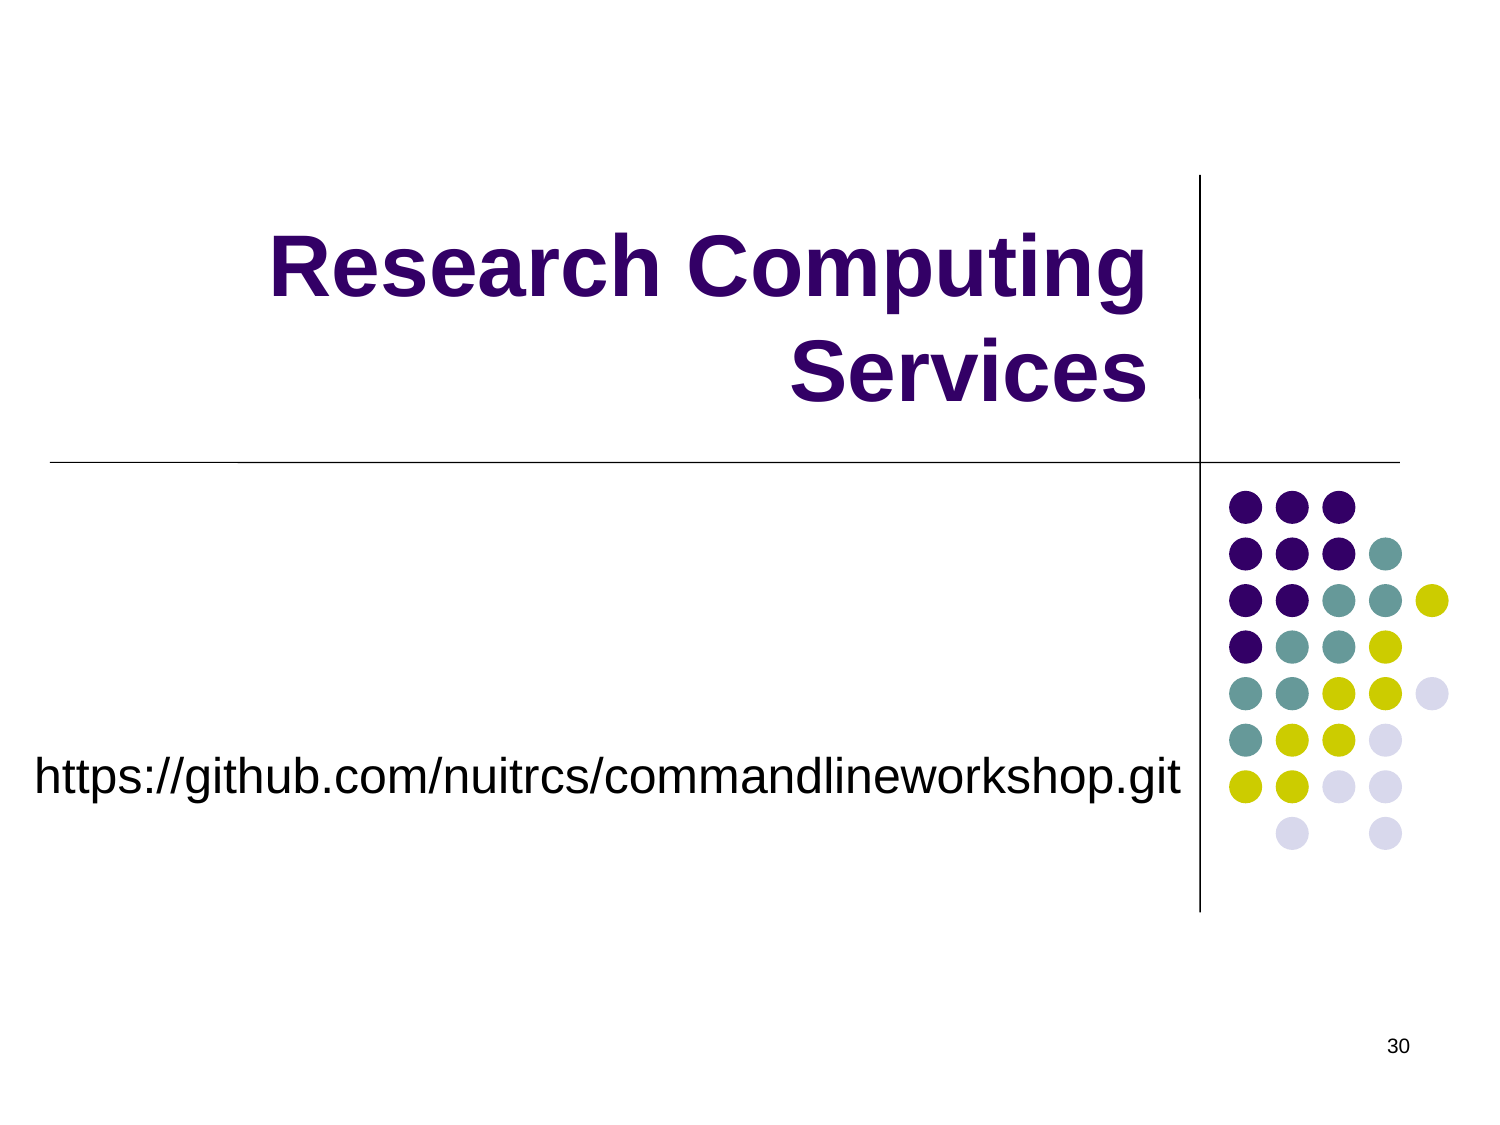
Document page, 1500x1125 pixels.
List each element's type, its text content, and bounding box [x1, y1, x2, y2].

slide_number 30 [1074, 1024, 1426, 1101]
title Research Computing Services [51, 76, 1165, 427]
text_box https://github.com/nuitrcs/commandlineworkshop.git [28, 737, 1188, 810]
